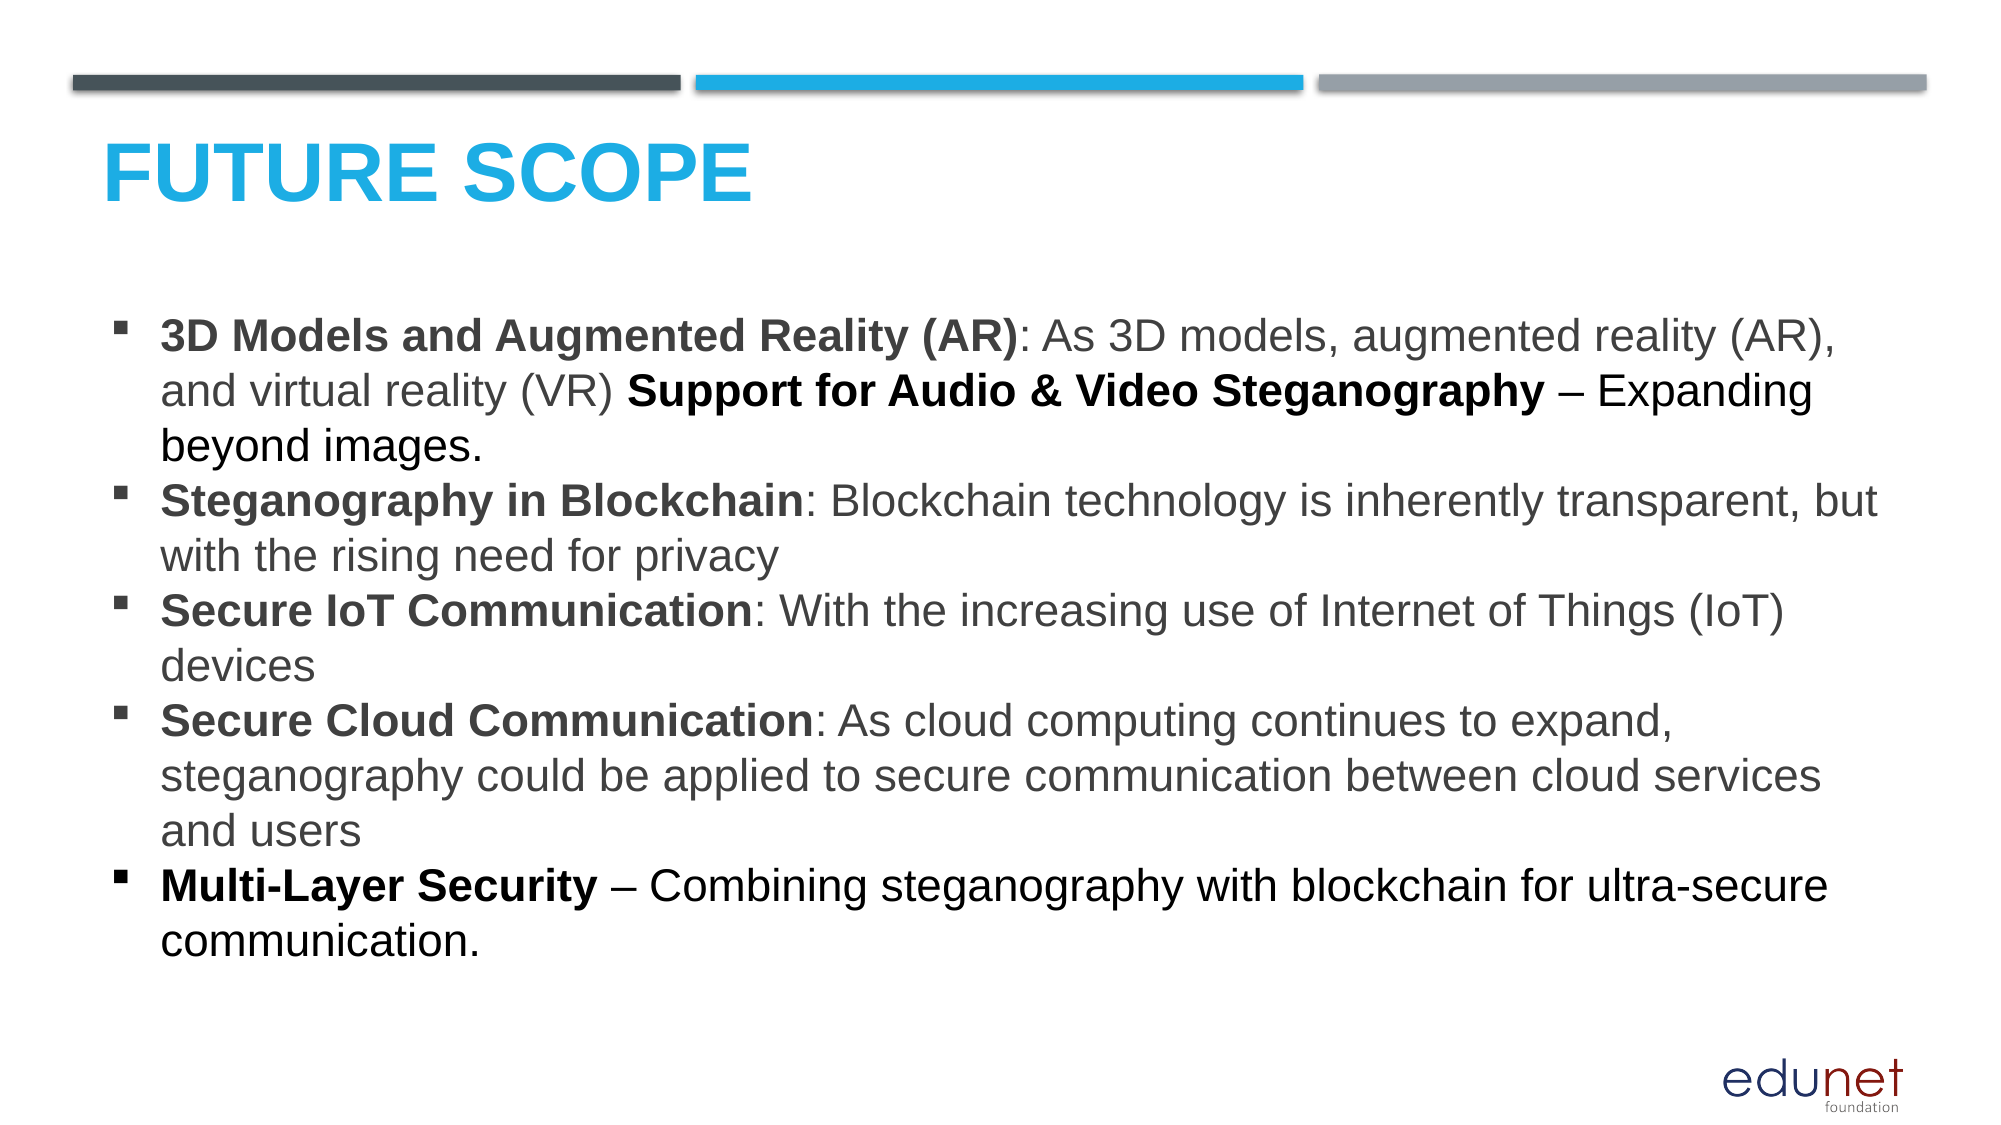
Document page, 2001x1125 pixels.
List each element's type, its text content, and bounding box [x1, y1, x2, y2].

picture [1719, 1056, 1905, 1116]
text_box Future scope [87, 138, 1898, 226]
list 3D Models and Augmented Reality (AR): As 3D models, augmented reality (AR), and virtual reality (VR) Support for Audio & Video Steganography – Expanding beyond images. Steganography in Blockchain: Blockchain technology is inherently transparent, but with the rising need for privacy Secure IoT Communication: With the increasing use of Internet of Things (IoT) devices Secure Cloud Communication: As cloud computing continues to expand, steganography could be applied to secure communication between cloud services and users Multi-Layer Security – Combining steganography with blockchain for ultra-secure communication. [95, 298, 1905, 974]
